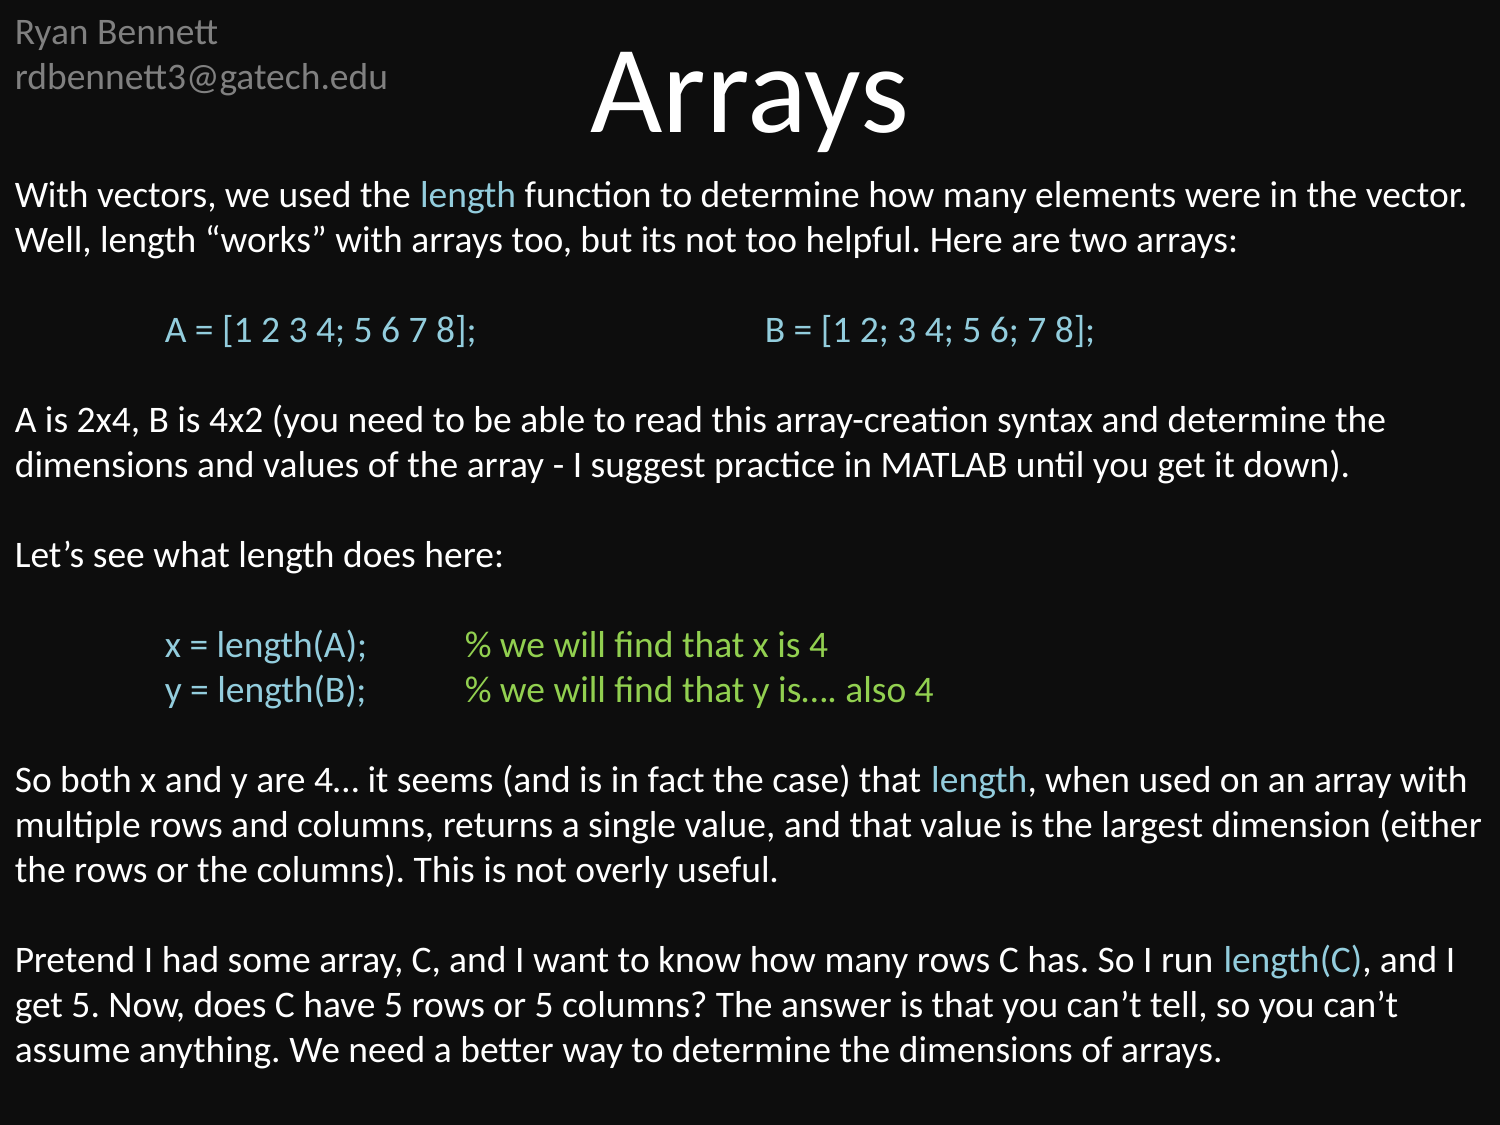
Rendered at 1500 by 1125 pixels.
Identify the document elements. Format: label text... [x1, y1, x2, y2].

text_box Arrays [0, 0, 1500, 162]
text_box With vectors, we used the length function to determine how many elements were in the vector. Well, length “works” with arrays too, but its not too helpful. Here are two arrays: A = [1 2 3 4; 5 6 7 8]; B = [1 2; 3 4; 5 6; 7 8]; A is 2x4, B is 4x2 (you need to be able to read this array-creation syntax and determine the dimensions and values of the array - I suggest practice in MATLAB until you get it down). Let’s see what length does here: x = length(A); % we will find that x is 4 y = length(B); % we will find that y is…. also 4 So both x and y are 4… it seems (and is in fact the case) that length, when used on an array with multiple rows and columns, returns a single value, and that value is the largest dimension (either the rows or the columns). This is not overly useful. Pretend I had some array, C, and I want to know how many rows C has. So I run length(C), and I get 5. Now, does C have 5 rows or 5 columns? The answer is that you can’t tell, so you can’t assume anything. We need a better way to determine the dimensions of arrays. [0, 162, 1500, 1078]
